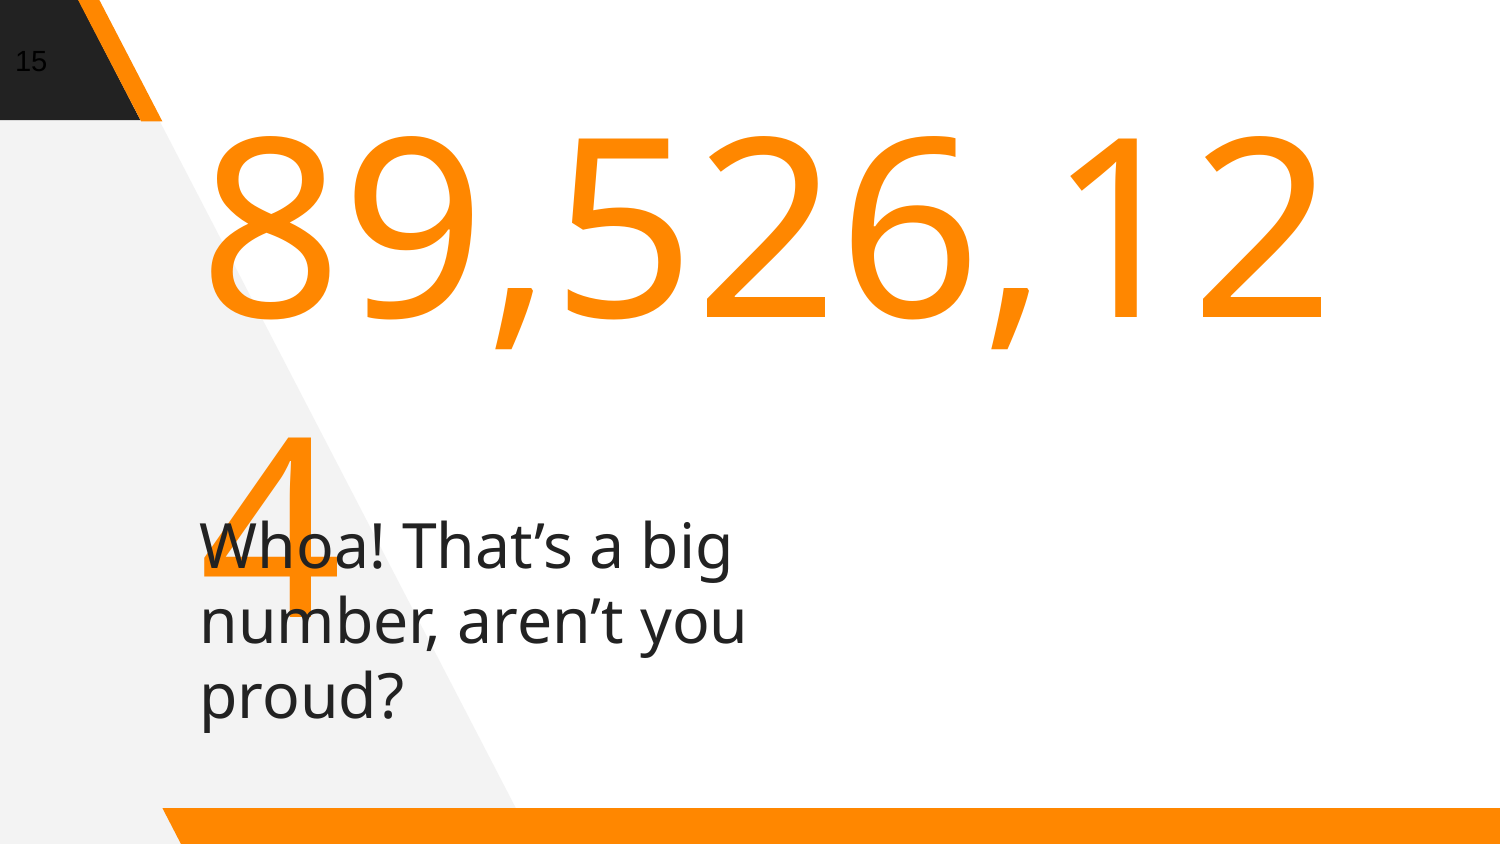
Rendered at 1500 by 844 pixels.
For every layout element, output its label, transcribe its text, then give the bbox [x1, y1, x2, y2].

title 89,526,124 [184, 272, 1388, 463]
subtitle Whoa! That’s a big number, aren’t you proud? [184, 490, 974, 620]
slide_number 15 [0, 0, 98, 121]
